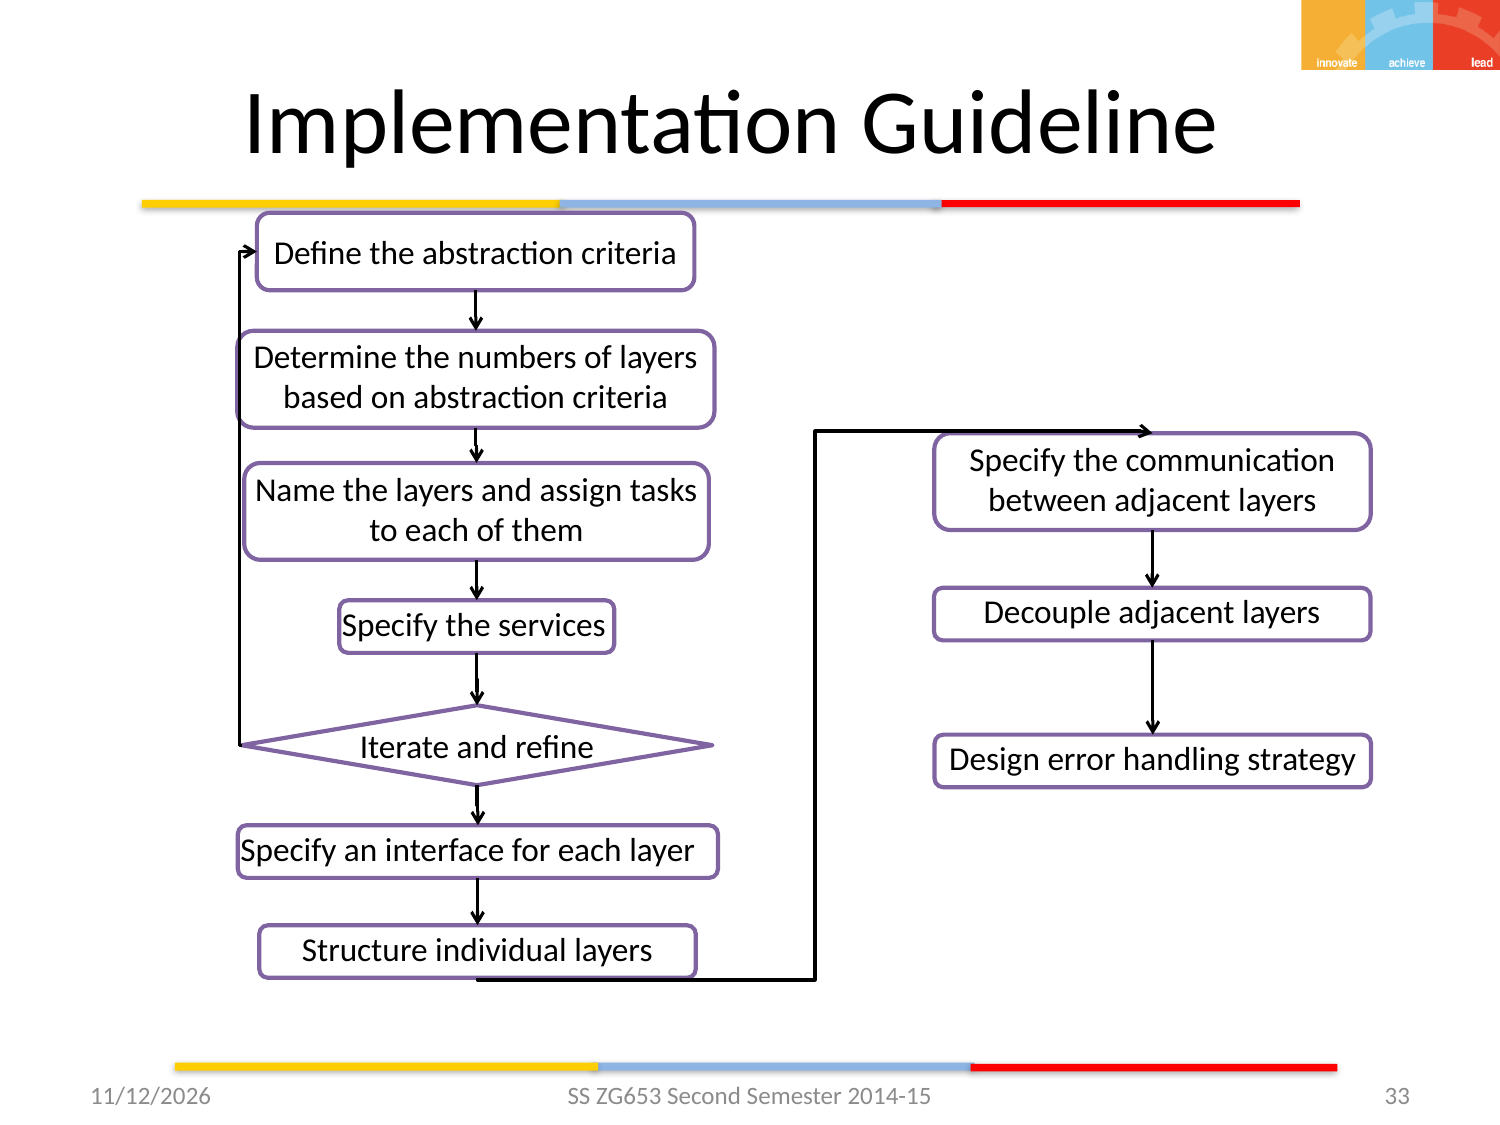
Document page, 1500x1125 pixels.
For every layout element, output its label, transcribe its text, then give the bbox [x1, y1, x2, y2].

text_box Specify an interface for each layer [235, 823, 537, 880]
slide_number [75, 1065, 425, 1125]
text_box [542, 367, 1088, 1044]
text_box Structure individual layers [257, 923, 537, 980]
text_box Determine the numbers of layers based on abstraction criteria [262, 328, 717, 430]
text_box Define the abstraction criteria [254, 210, 697, 293]
text_box Design error handling strategy [1092, 732, 1374, 790]
text_box Specify the communication between adjacent layers [1092, 431, 1373, 533]
text_box Name the layers and assign tasks to each of them [262, 460, 537, 562]
title Implementation Guideline [56, 33, 1408, 201]
slide_number 33 [1074, 1065, 1425, 1125]
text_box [241, 251, 258, 746]
text_box Iterate and refine [261, 703, 537, 787]
picture [1301, 0, 1500, 70]
text_box Decouple adjacent layers [1092, 585, 1373, 643]
text_box Specify the services [337, 598, 537, 655]
